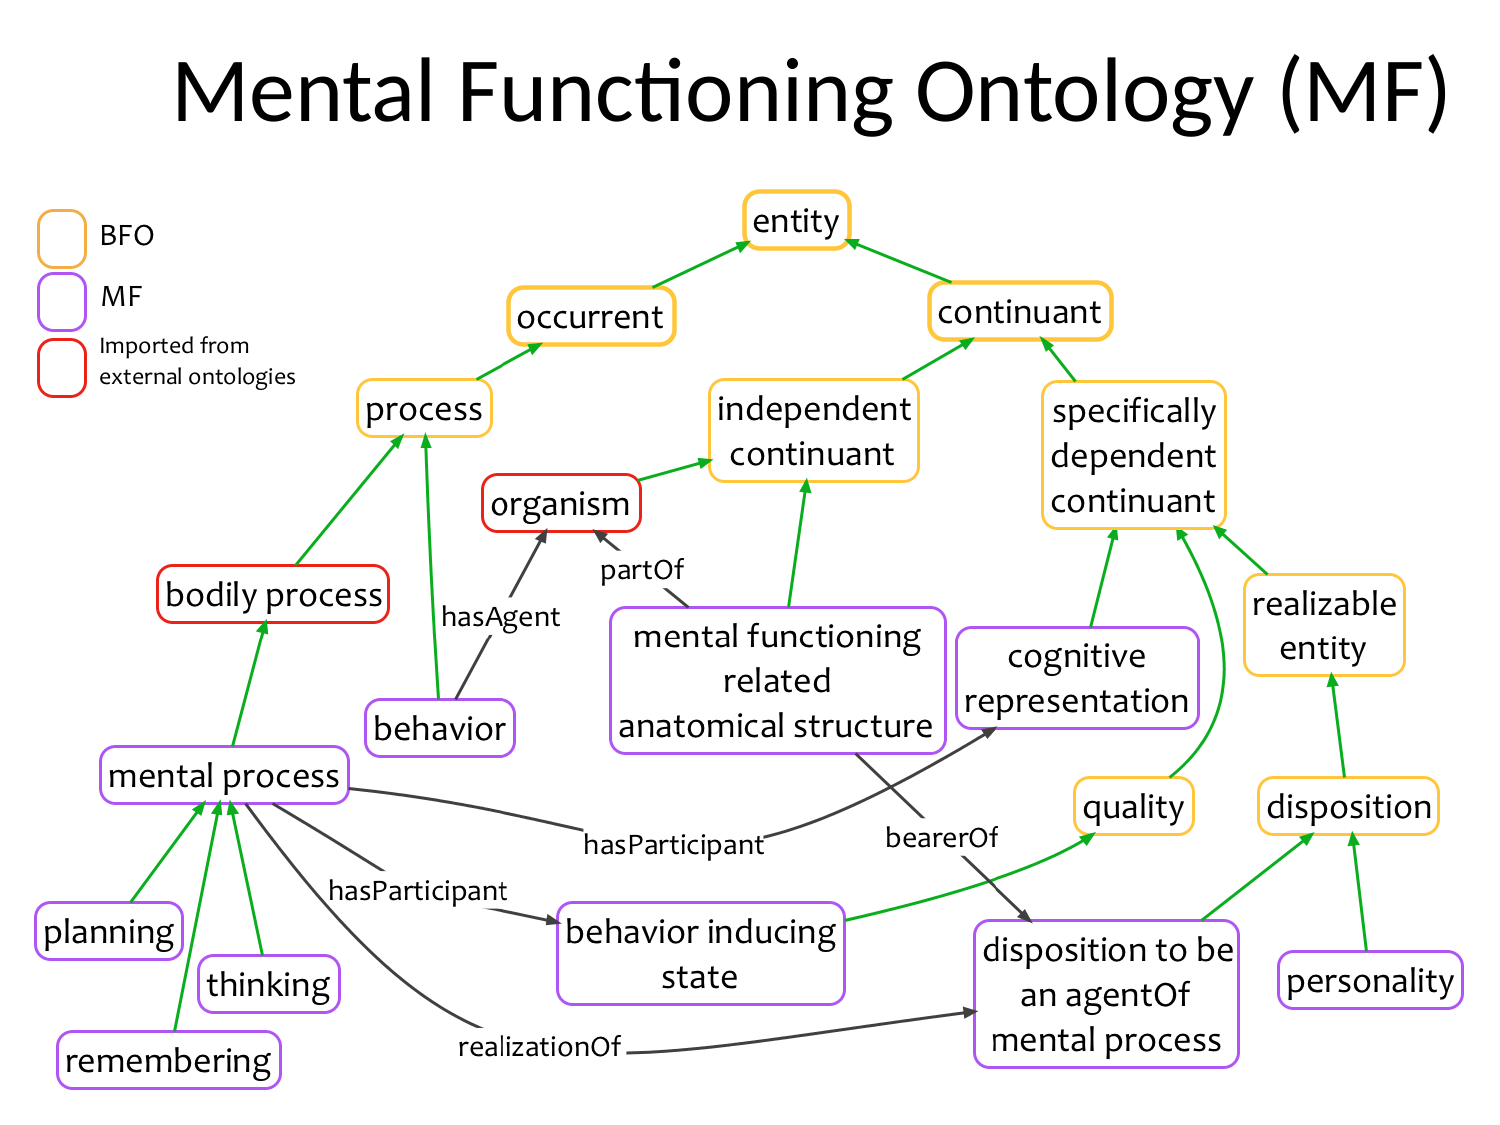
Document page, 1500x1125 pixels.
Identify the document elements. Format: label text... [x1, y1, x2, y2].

picture [10, 165, 1488, 1113]
title Mental Functioning Ontology (MF) [112, 20, 1500, 150]
